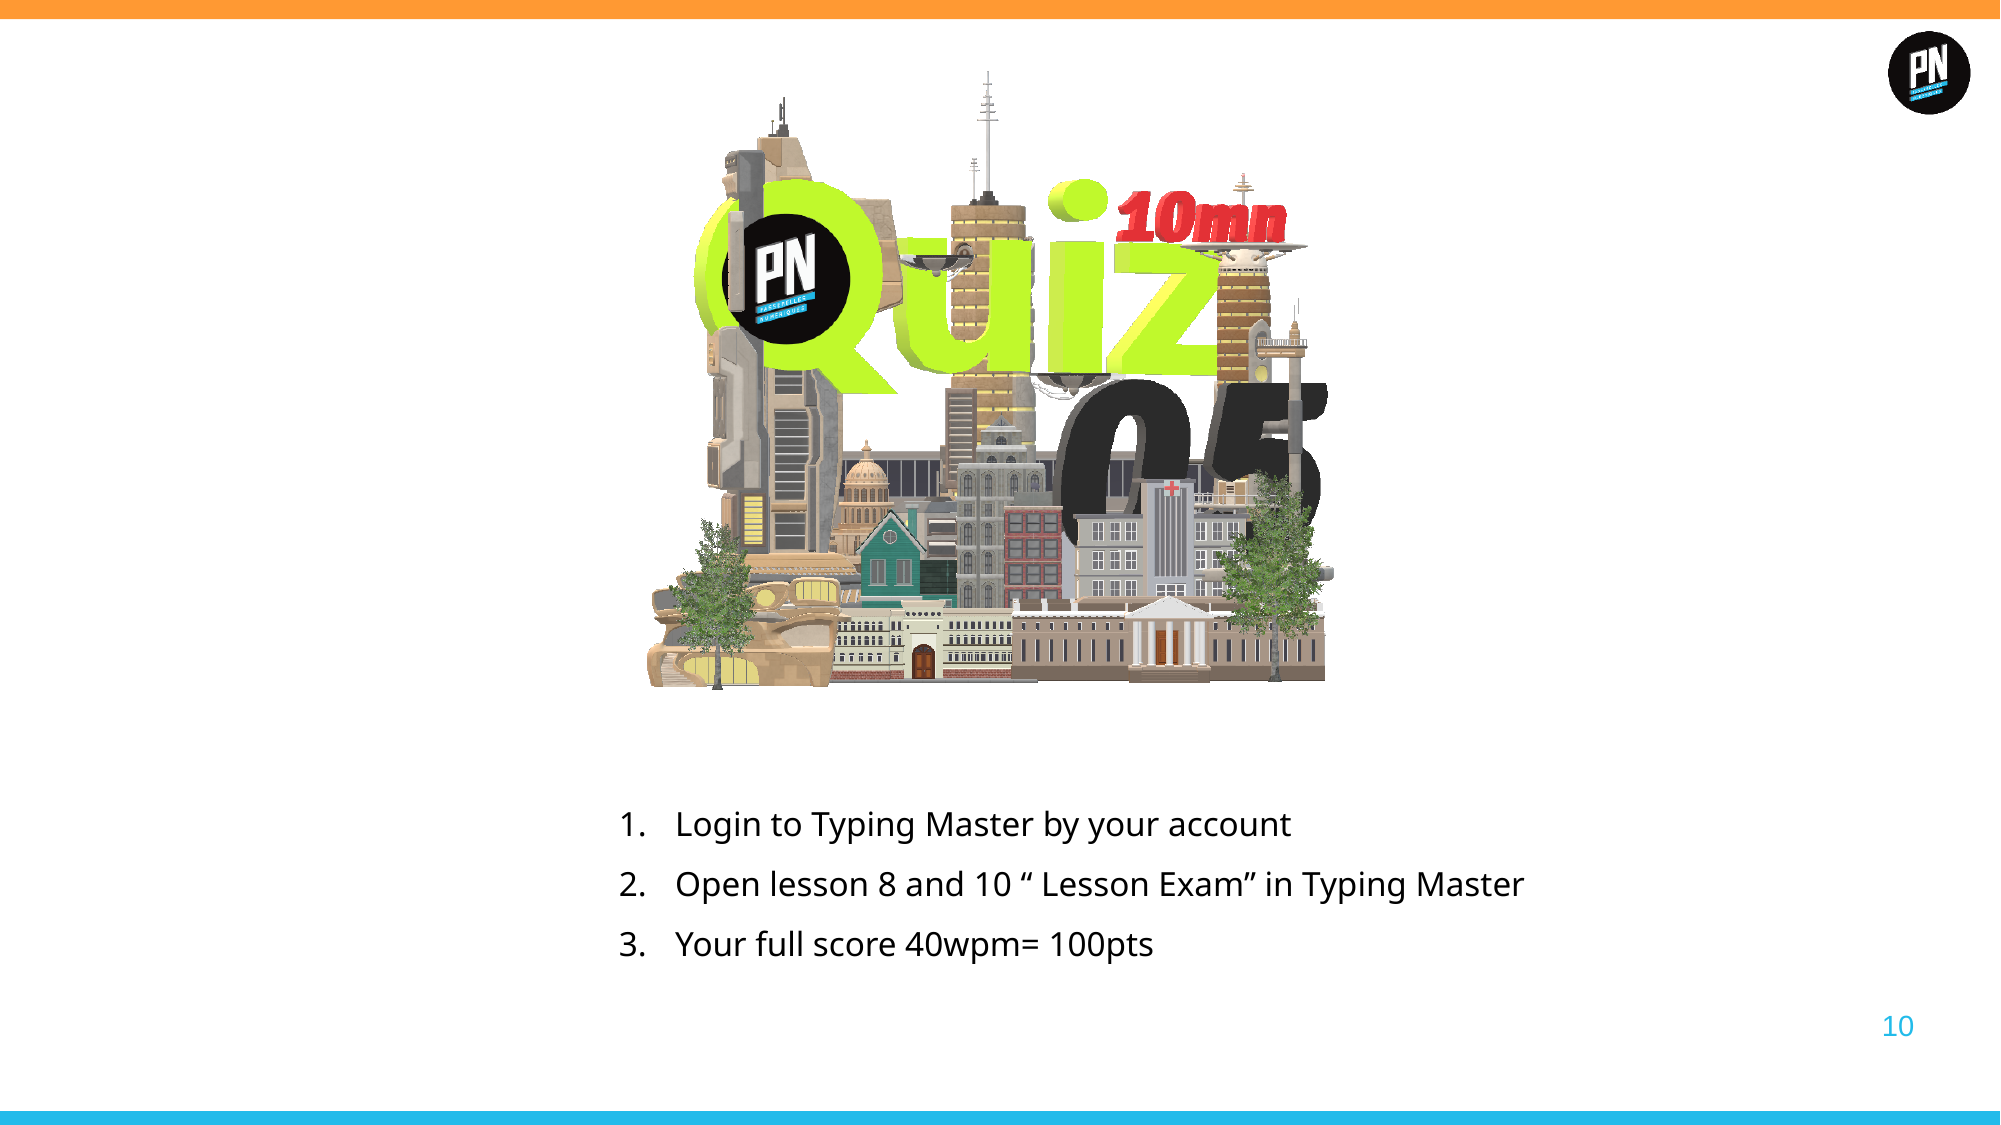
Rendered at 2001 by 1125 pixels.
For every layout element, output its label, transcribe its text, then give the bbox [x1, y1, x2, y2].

picture [1887, 30, 1971, 115]
picture [512, 0, 1451, 828]
text_box Login to Typing Master by your account Open lesson 8 and 10 “ Lesson Exam” in Typing Master Your full score 40wpm= 100pts [529, 776, 1706, 971]
